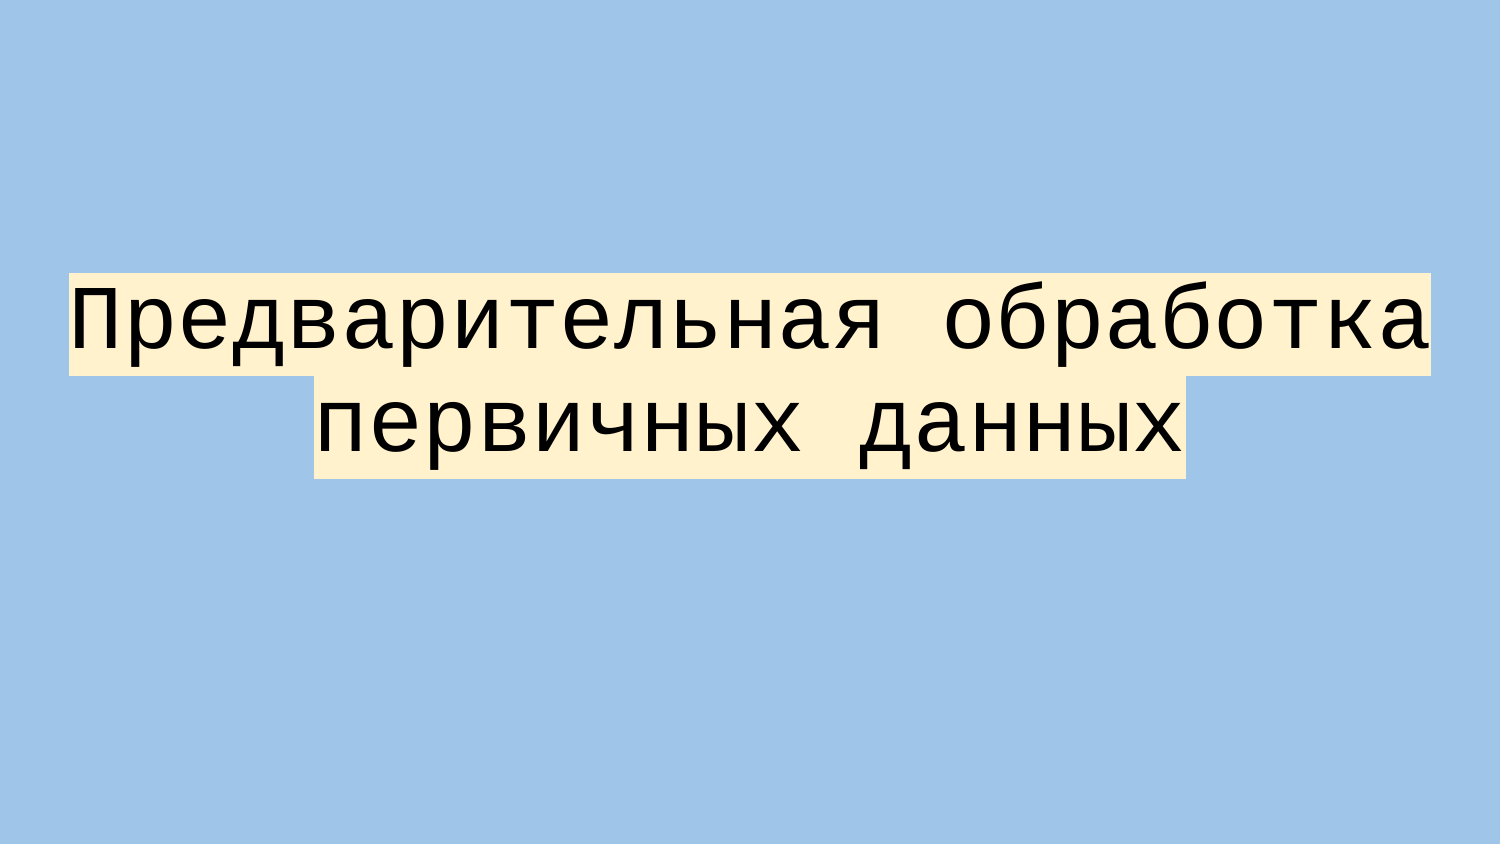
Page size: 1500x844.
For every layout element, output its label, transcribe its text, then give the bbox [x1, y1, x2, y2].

title Предварительная обработка первичных данных [51, 157, 1449, 494]
